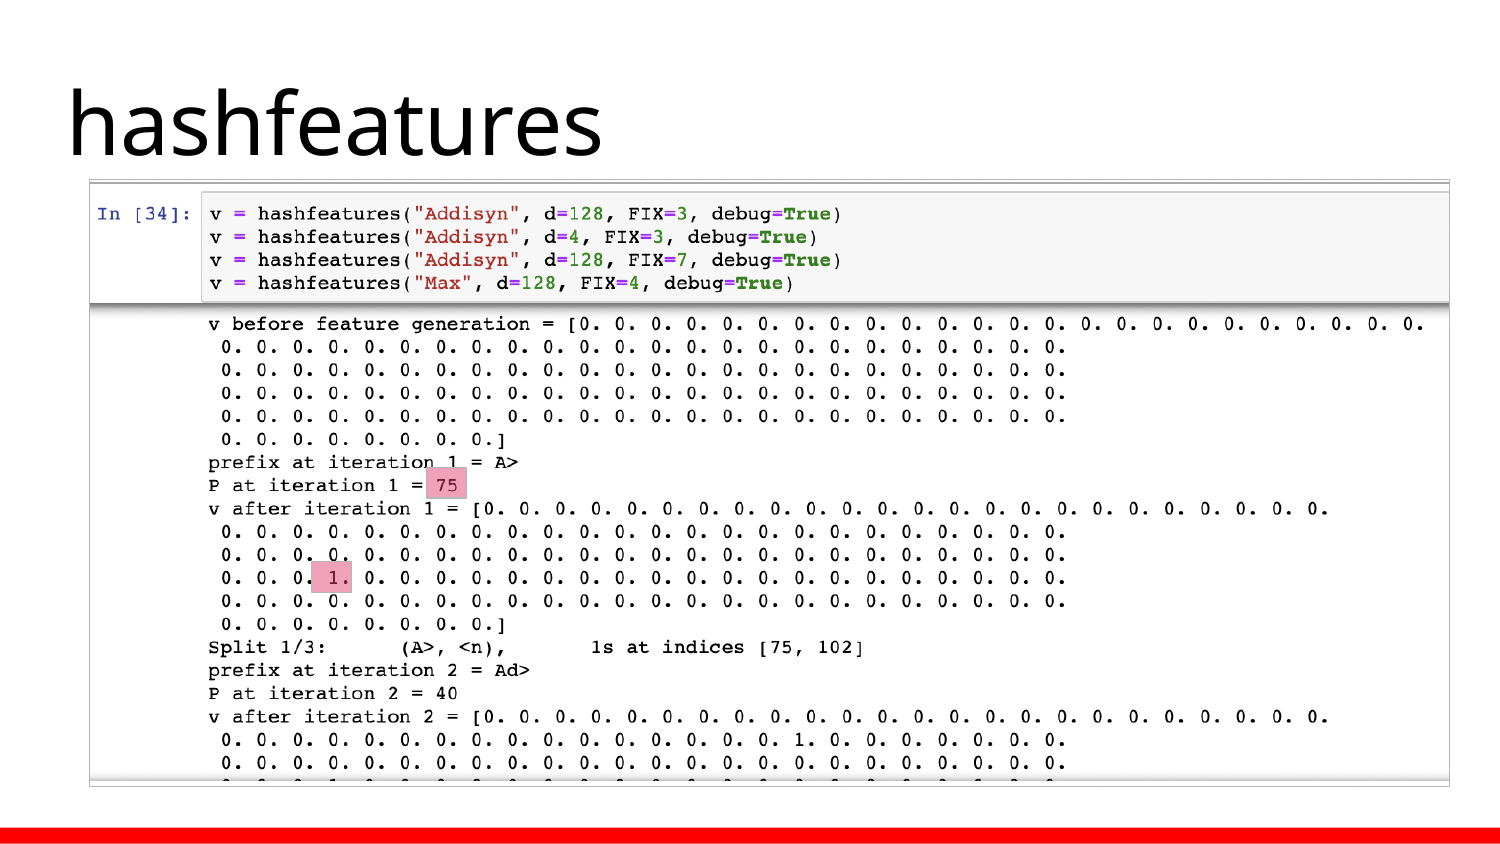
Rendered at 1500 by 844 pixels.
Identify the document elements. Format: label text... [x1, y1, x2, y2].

title hashfeatures [51, 51, 1449, 189]
picture [90, 179, 1450, 786]
